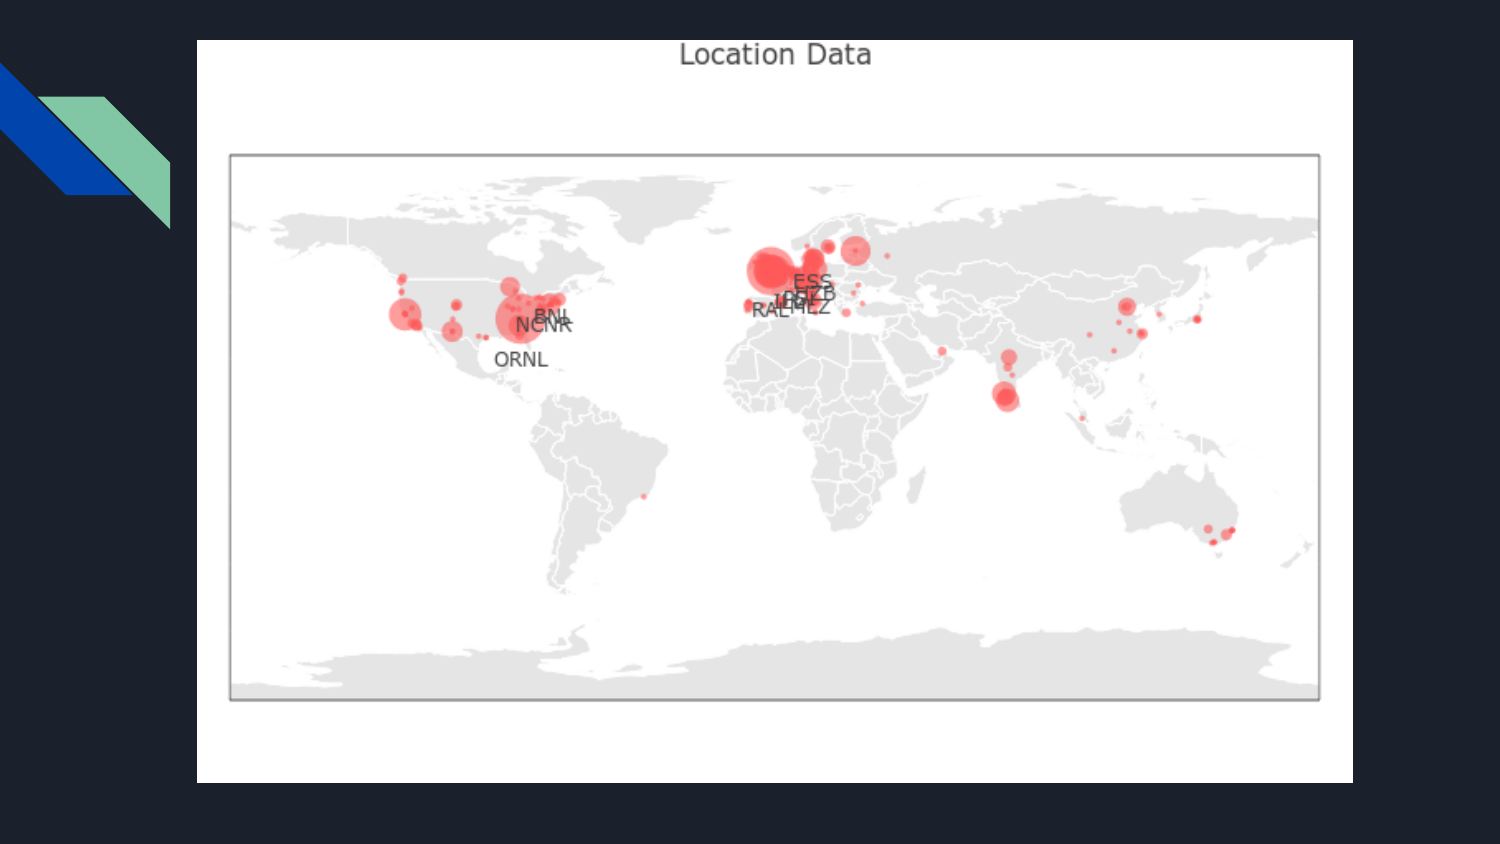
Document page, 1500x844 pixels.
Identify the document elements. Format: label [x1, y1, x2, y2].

picture [197, 40, 1353, 783]
